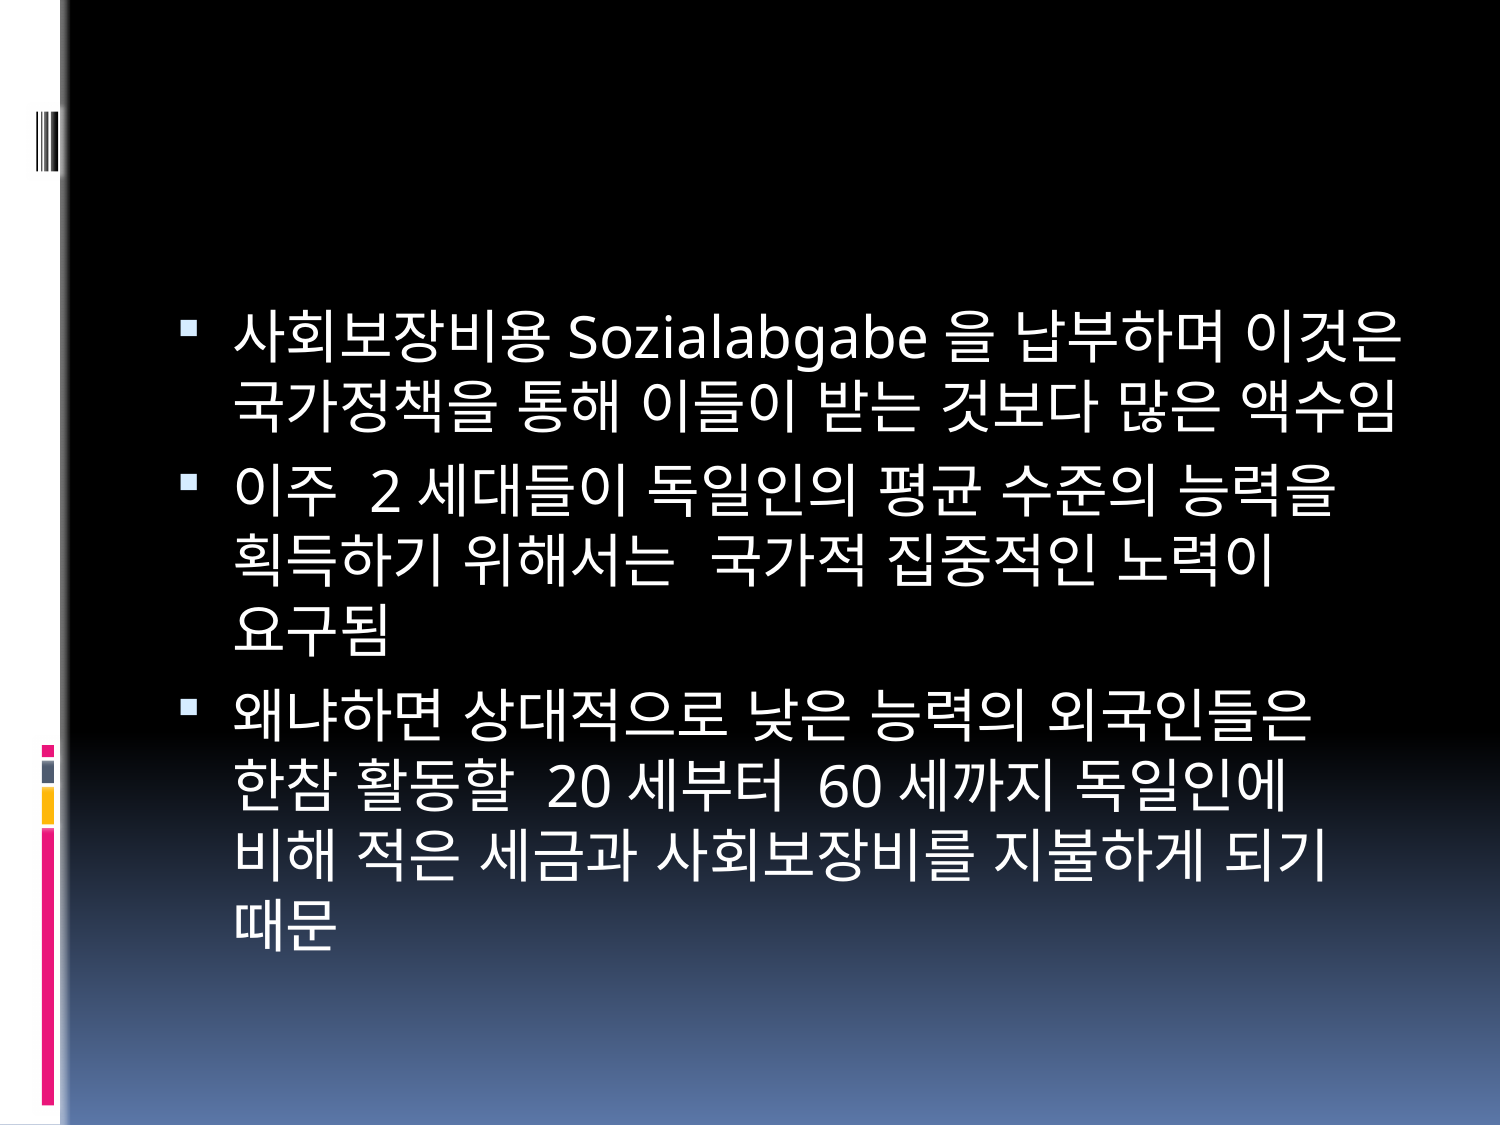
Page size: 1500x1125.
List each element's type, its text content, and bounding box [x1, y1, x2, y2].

list 사회보장비용Sozialabgabe을 납부하며 이것은 국가정책을 통해 이들이 받는 것보다 많은 액수임 이주 2세대들이 독일인의 평균 수준의 능력을 획득하기 위해서는 국가적 집중적인 노력이 요구됨 왜냐하면 상대적으로 낮은 능력의 외국인들은 한참 활동할 20세부터 60세까지 독일인에 비해 적은 세금과 사회보장비를 지불하게 되기 때문 [150, 292, 1425, 1043]
